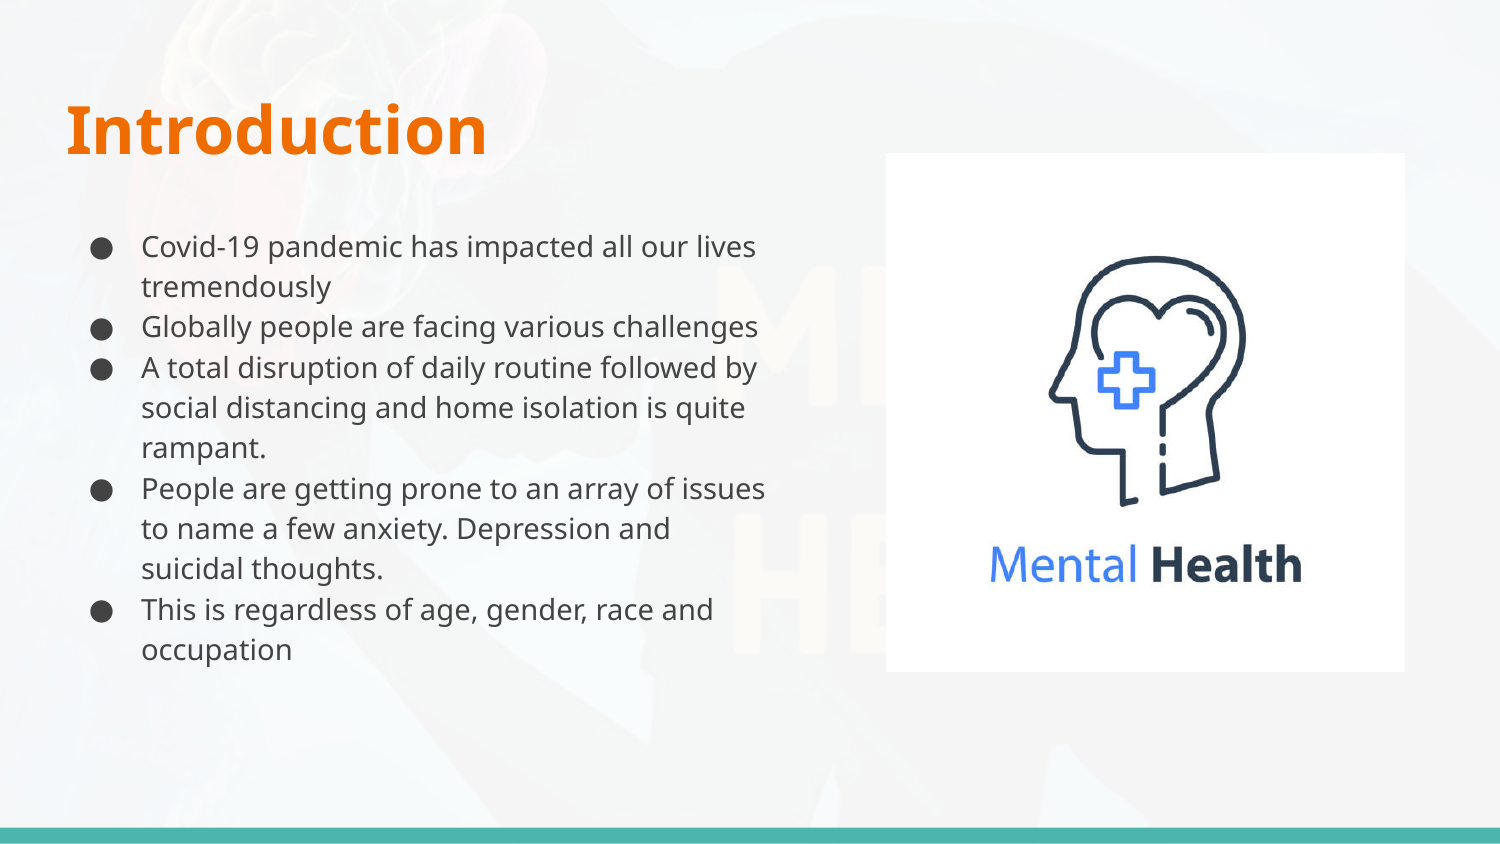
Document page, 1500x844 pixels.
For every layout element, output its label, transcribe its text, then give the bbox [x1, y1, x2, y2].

list Covid-19 pandemic has impacted all our lives tremendously Globally people are facing various challenges A total disruption of daily routine followed by social distancing and home isolation is quite rampant. People are getting prone to an array of issues to name a few anxiety. Depression and suicidal thoughts. This is regardless of age, gender, race and occupation [51, 207, 784, 750]
picture [886, 152, 1406, 672]
title Introduction [51, 72, 1449, 189]
